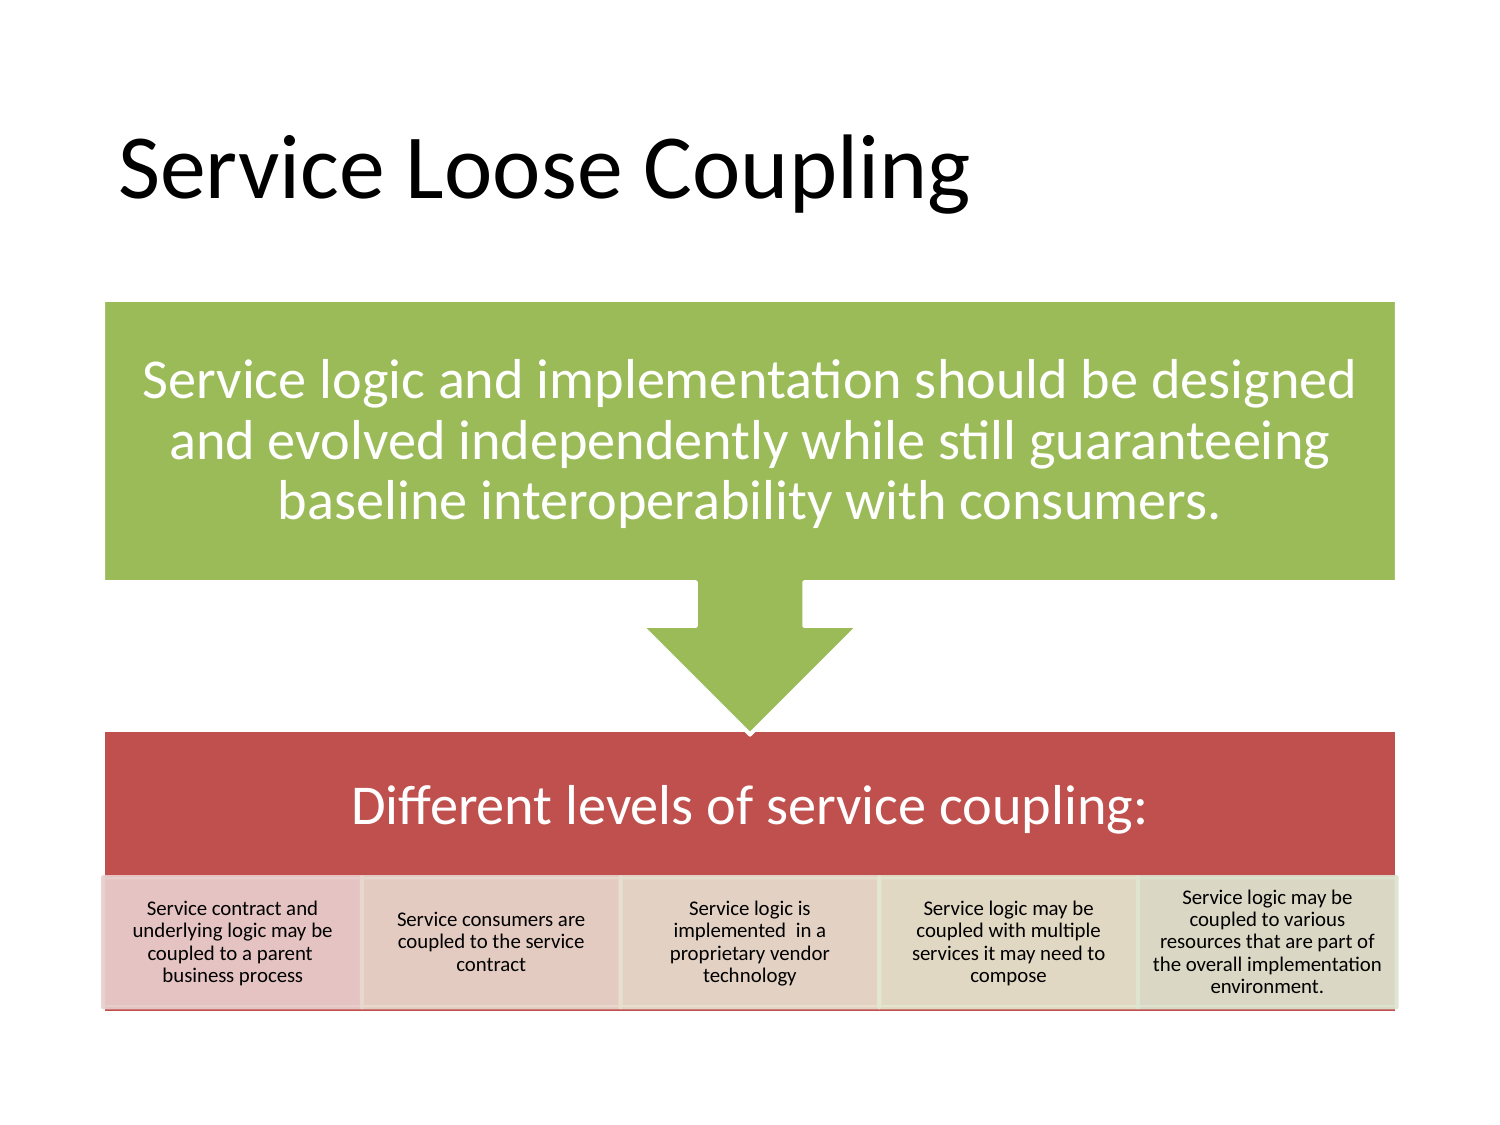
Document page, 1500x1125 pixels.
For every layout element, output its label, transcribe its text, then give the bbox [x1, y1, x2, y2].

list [102, 299, 1398, 1014]
title Service Loose Coupling [103, 59, 1397, 278]
